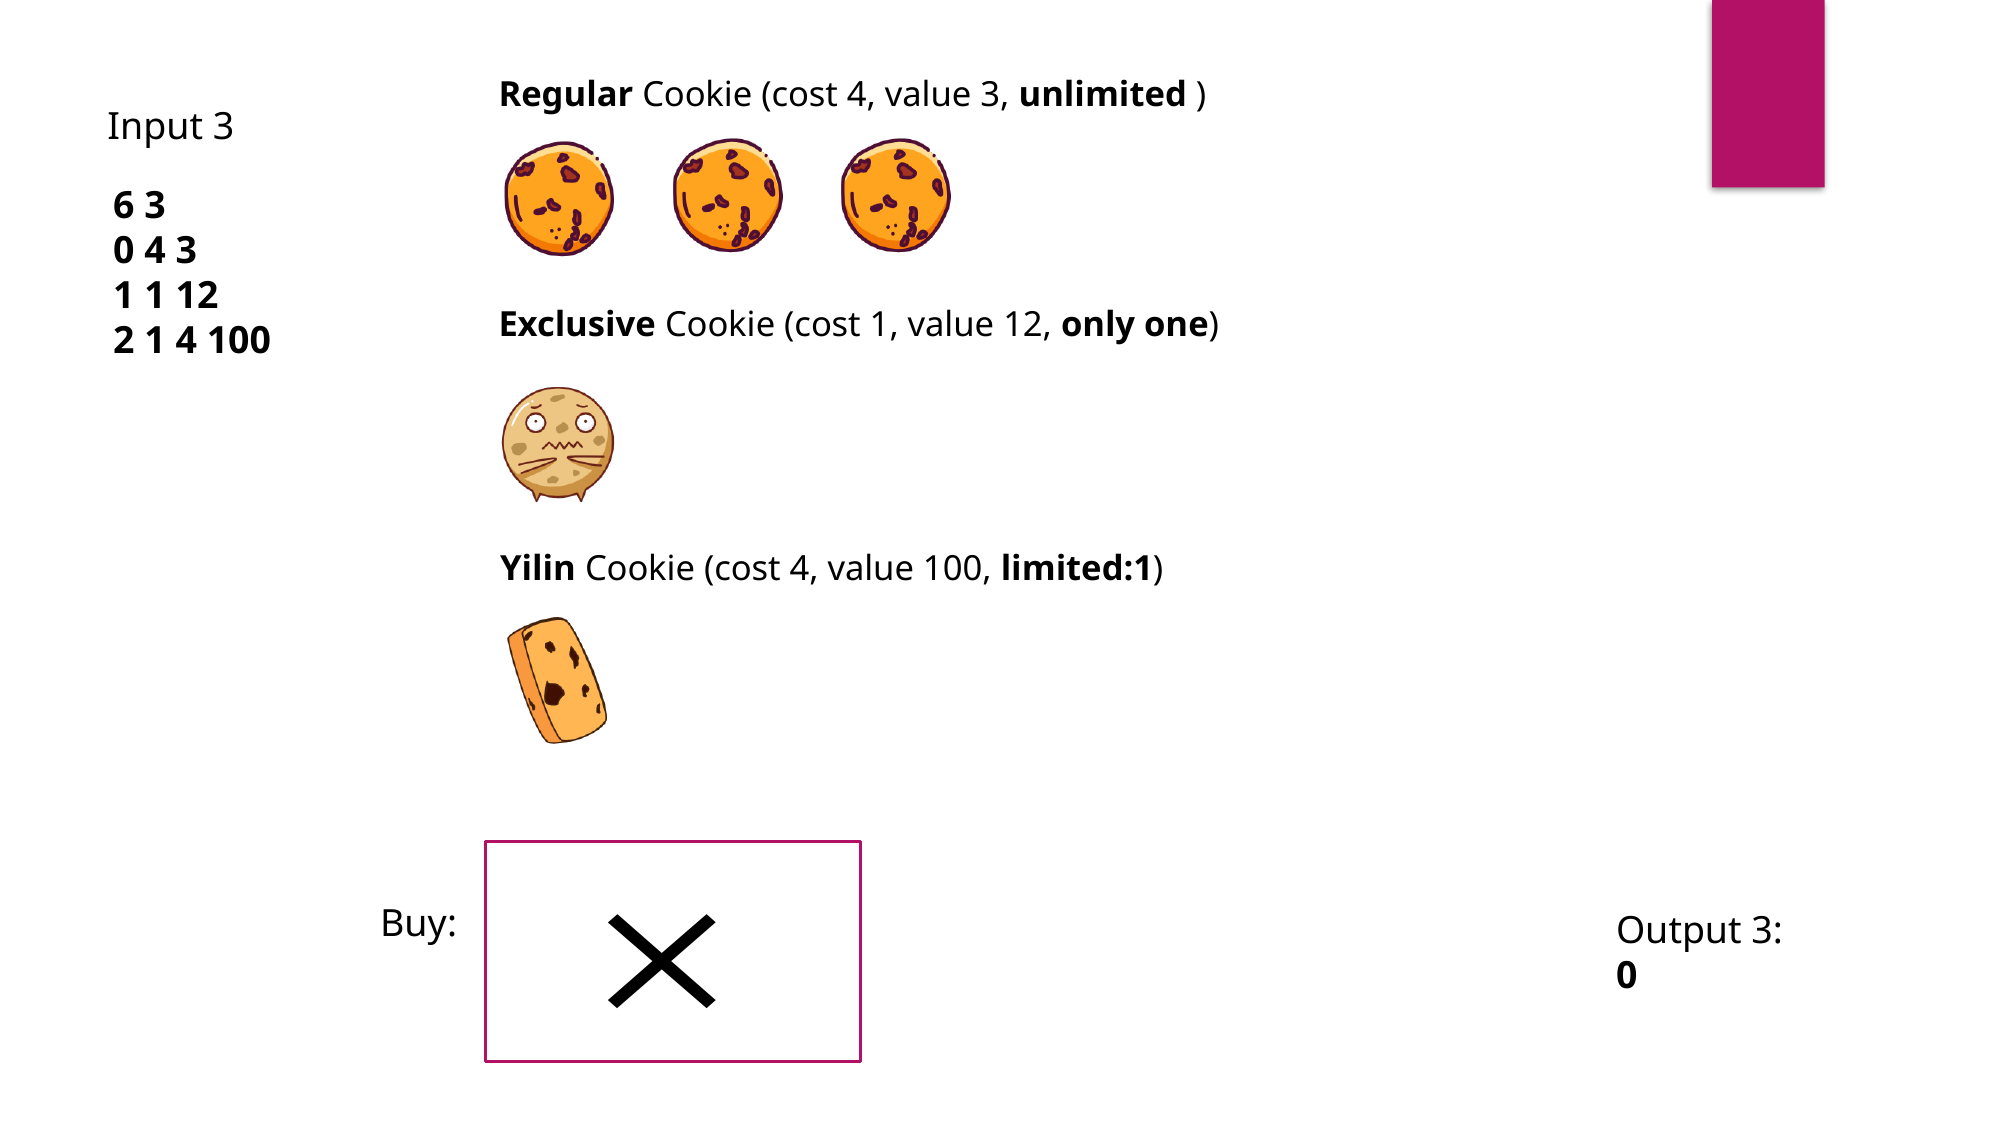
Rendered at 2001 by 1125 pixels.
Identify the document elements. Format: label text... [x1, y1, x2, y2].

picture [483, 369, 632, 519]
picture [483, 605, 632, 754]
text_box Output 3: 0 [1601, 898, 1829, 1004]
text_box [484, 840, 862, 1063]
text_box Yilin Cookie (cost 4, value 100, limited:1) [485, 538, 1486, 596]
text_box Input 3 [92, 94, 260, 155]
text_box 6 3 0 4 3 1 1 12 2 1 4 100 [98, 173, 287, 369]
picture [653, 120, 802, 269]
picture [484, 124, 633, 273]
text_box Regular Cookie (cost 4, value 3, unlimited ) [483, 64, 1484, 121]
picture [821, 120, 970, 269]
text_box Exclusive Cookie (cost 1, value 12, only one) [483, 294, 1484, 351]
text_box Buy: [365, 892, 484, 952]
